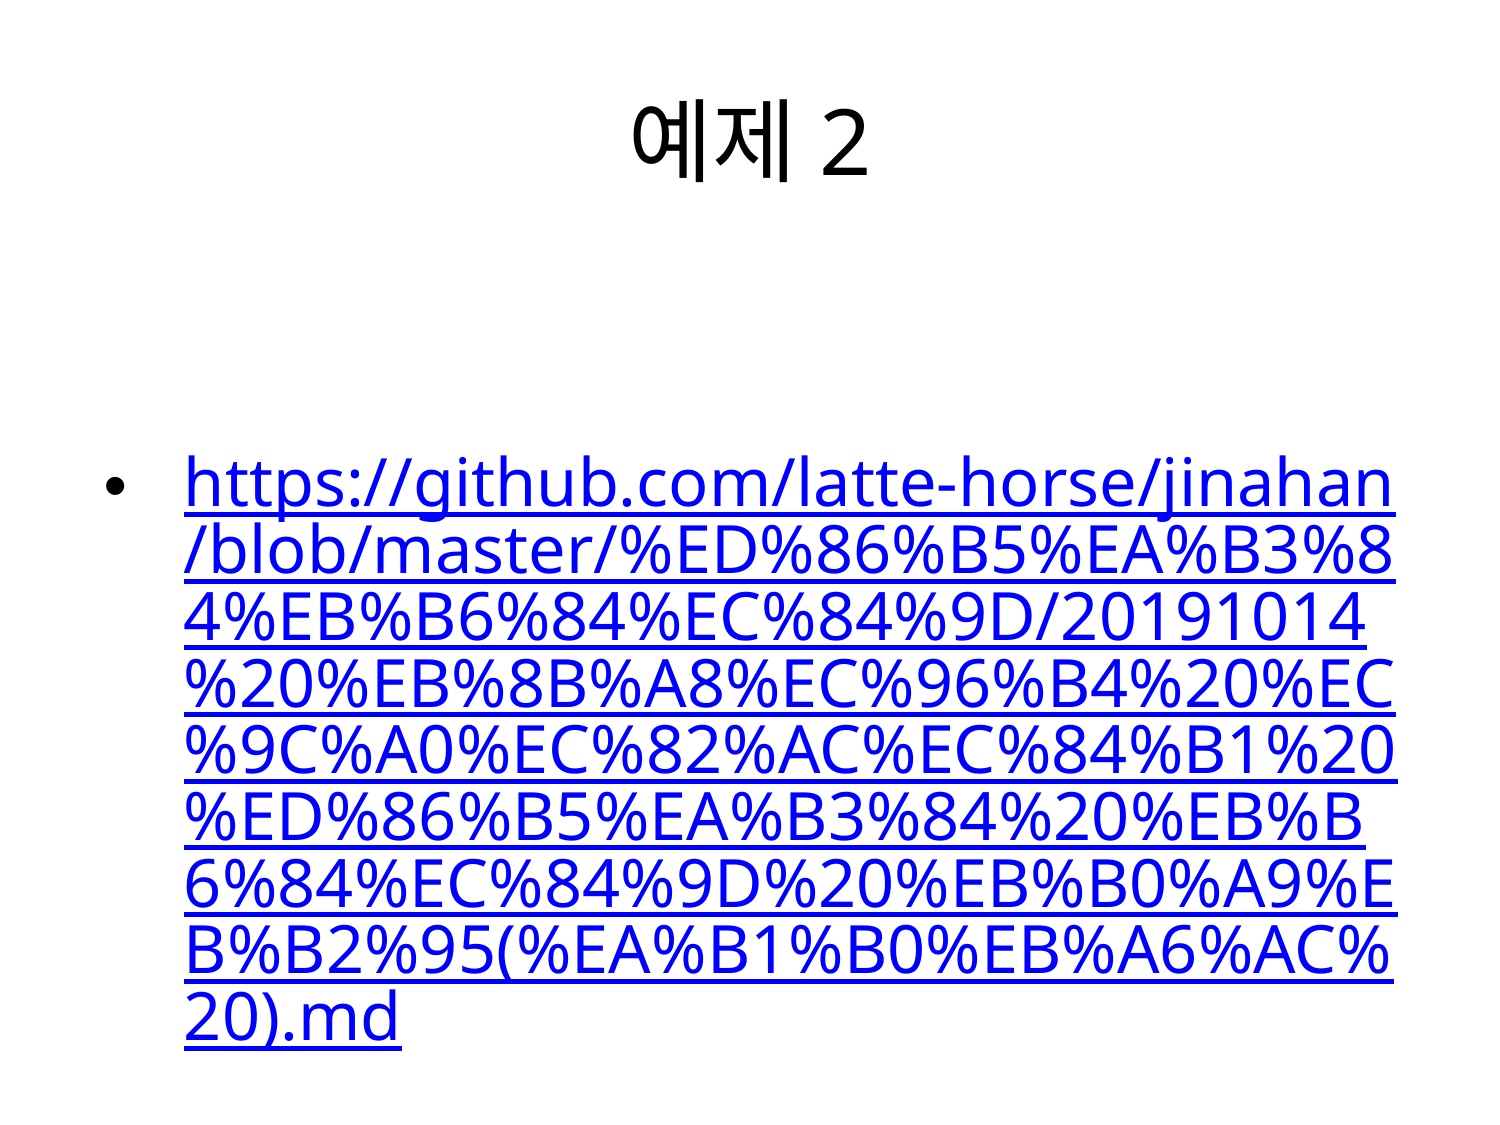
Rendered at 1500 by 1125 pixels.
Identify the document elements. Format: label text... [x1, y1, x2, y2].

title 예제2 [75, 45, 1425, 233]
list https://github.com/latte-horse/jinahan/blob/master/%ED%86%B5%EA%B3%84%EB%B6%84%EC%84%9D/20191014%20%EB%8B%A8%EC%96%B4%20%EC%9C%A0%EC%82%AC%EC%84%B1%20%ED%86%B5%EA%B3%84%20%EB%B6%84%EC%84%9D%20%EB%B0%A9%EB%B2%95(%EA%B1%B0%EB%A6%AC%20).md [88, 432, 1414, 733]
